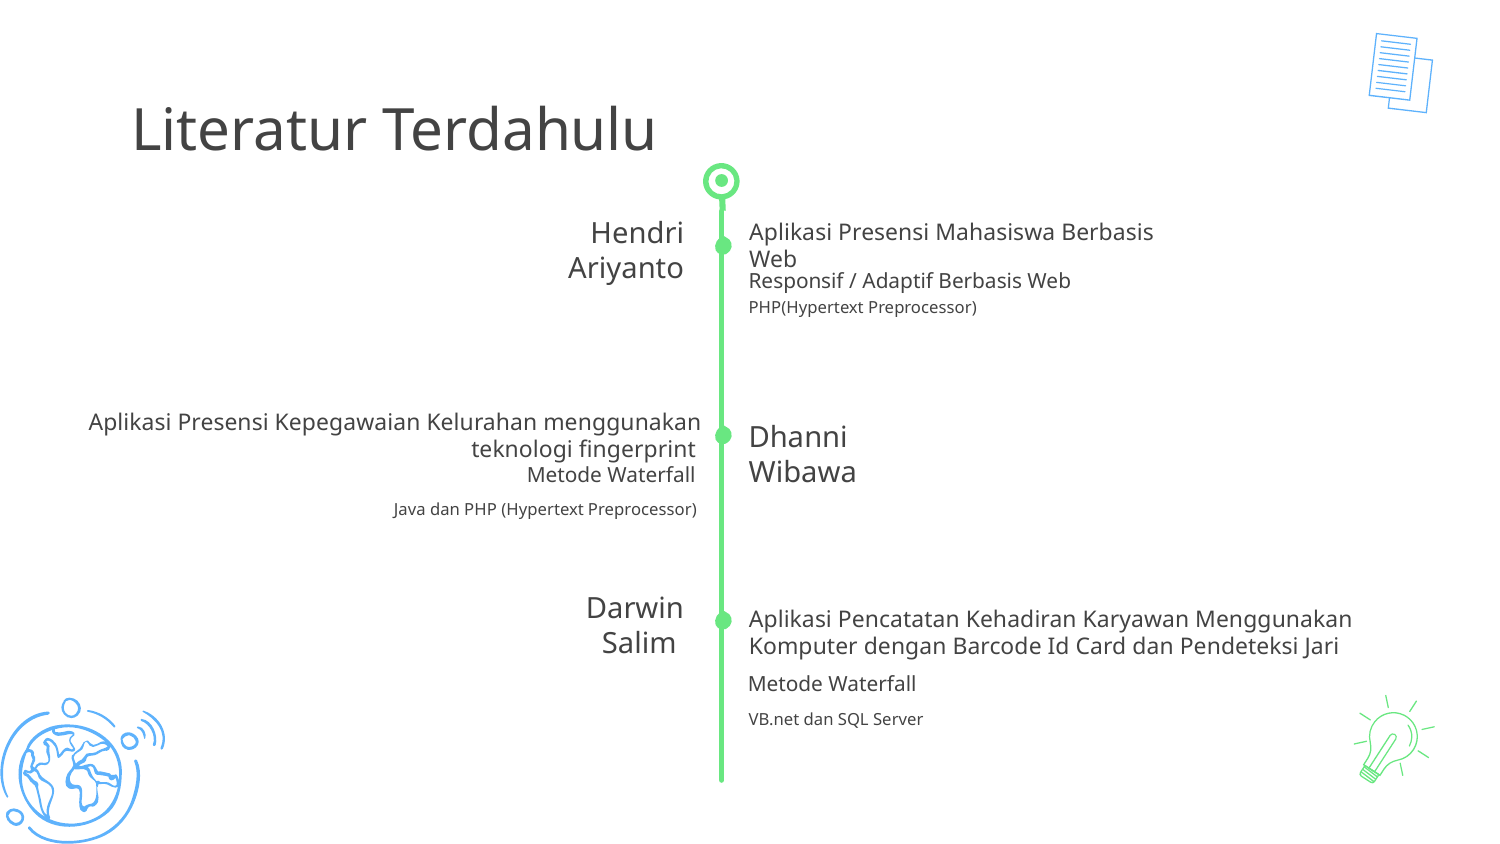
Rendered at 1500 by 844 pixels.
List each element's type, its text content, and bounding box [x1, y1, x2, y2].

text_box Aplikasi Presensi Kepegawaian Kelurahan menggunakan teknologi fingerprint [0, 413, 718, 457]
text_box [715, 611, 732, 630]
text_box Dhanni Wibawa [733, 413, 880, 493]
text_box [1349, 692, 1433, 788]
text_box Hendri Ariyanto [552, 210, 700, 290]
text_box Aplikasi Presensi Mahasiswa Berbasis Web [734, 223, 1191, 267]
text_box PHP(Hypertext Preprocessor) [733, 290, 1112, 325]
text_box Java dan PHP (Hypertext Preprocessor) [327, 491, 713, 526]
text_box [1371, 35, 1432, 111]
text_box VB.net dan SQL Server [733, 701, 1112, 736]
text_box Metode Waterfall [355, 447, 711, 491]
text_box Aplikasi Pencatatan Kehadiran Karyawan Menggunakan Komputer dengan Barcode Id Card dan Pendeteksi Jari [734, 597, 1425, 666]
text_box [697, 168, 746, 206]
text_box Metode Waterfall [733, 657, 1112, 701]
title Literatur Terdahulu [116, 88, 1384, 167]
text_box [0, 697, 170, 844]
text_box Darwin Salim [552, 585, 700, 664]
text_box [715, 425, 732, 444]
text_box Responsif / Adaptif Berbasis Web [733, 254, 1112, 290]
text_box [715, 236, 732, 255]
